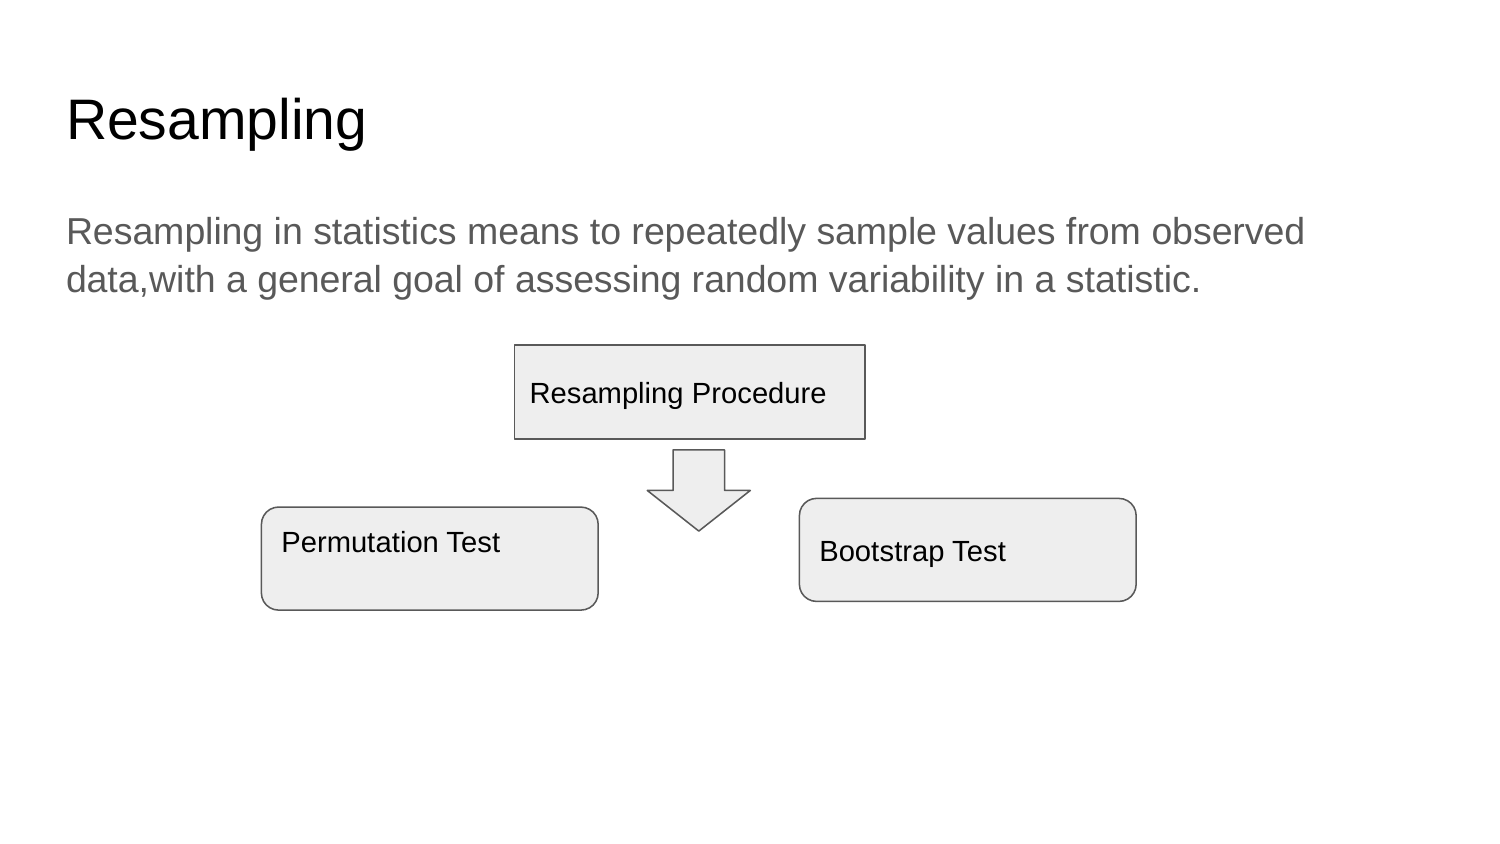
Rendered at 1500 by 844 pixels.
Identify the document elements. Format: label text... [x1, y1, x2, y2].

text_box [647, 449, 751, 532]
text_box Resampling Procedure [514, 345, 866, 440]
text_box Bootstrap Test [799, 498, 1137, 602]
list Resampling in statistics means to repeatedly sample values from observed data,with a general goal of assessing random variability in a statistic. [51, 189, 1449, 750]
title Resampling [51, 72, 1449, 167]
text_box Permutation Test [261, 507, 599, 611]
